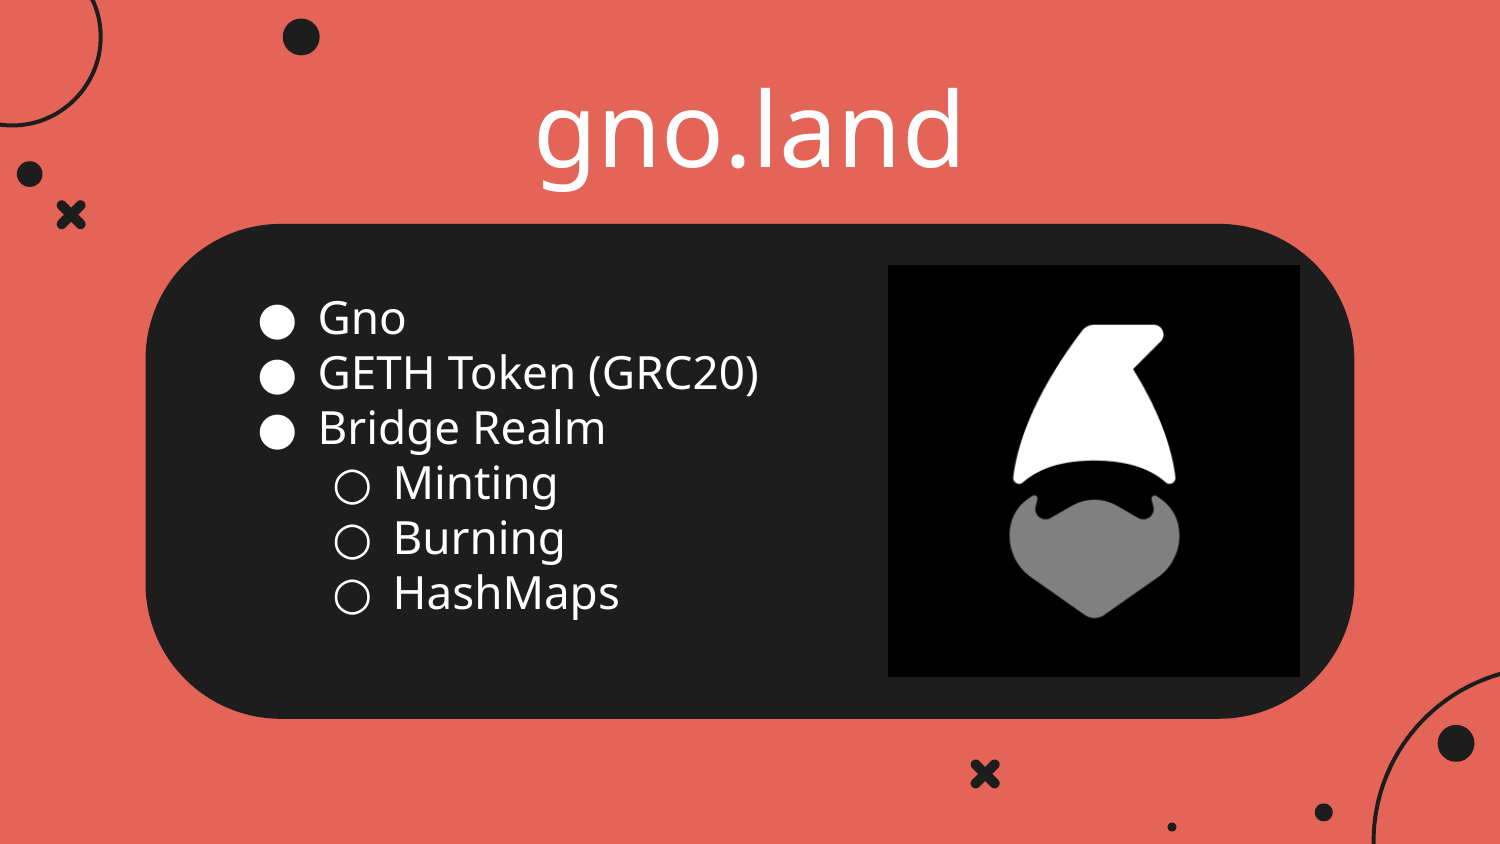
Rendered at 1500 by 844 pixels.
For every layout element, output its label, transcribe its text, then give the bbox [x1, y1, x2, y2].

subtitle Gno GETH Token (GRC20) Bridge Realm Minting Burning HashMaps [227, 273, 1273, 694]
text_box [145, 223, 1355, 719]
title gno.land [118, 88, 1382, 164]
picture [888, 265, 1301, 678]
